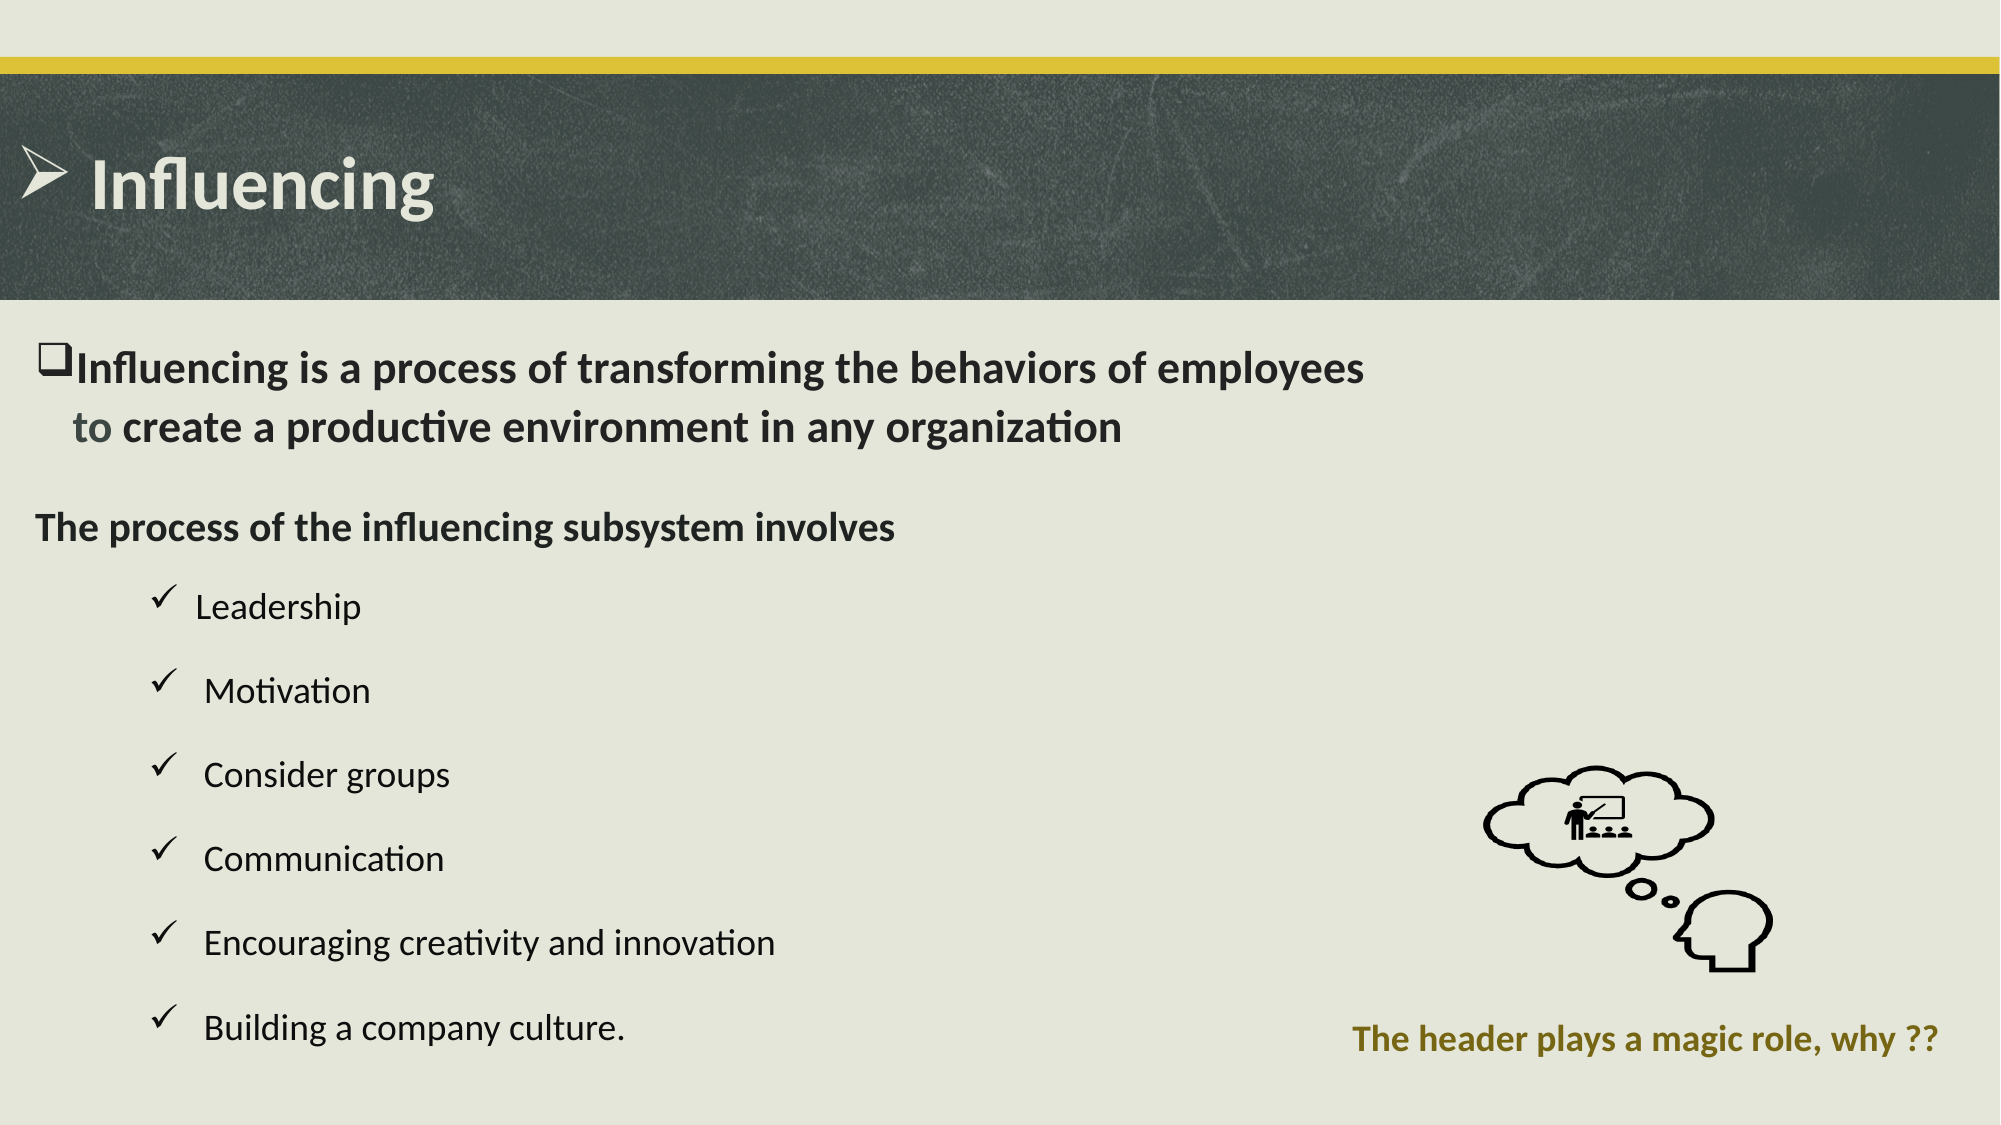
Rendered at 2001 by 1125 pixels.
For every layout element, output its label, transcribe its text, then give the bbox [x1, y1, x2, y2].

picture [0, 74, 2000, 300]
text_box The header plays a magic role, why ?? [1337, 1006, 2000, 1067]
title Influencing [0, 71, 1580, 296]
list Influencing is a process of transforming the behaviors of employees to create a productive environment in any organization The process of the influencing subsystem involves [19, 326, 1398, 981]
text_box Leadership Motivation Consider groups Communication Encouraging creativity and innovation Building a company culture. [133, 551, 1224, 1055]
picture [1466, 756, 1789, 981]
